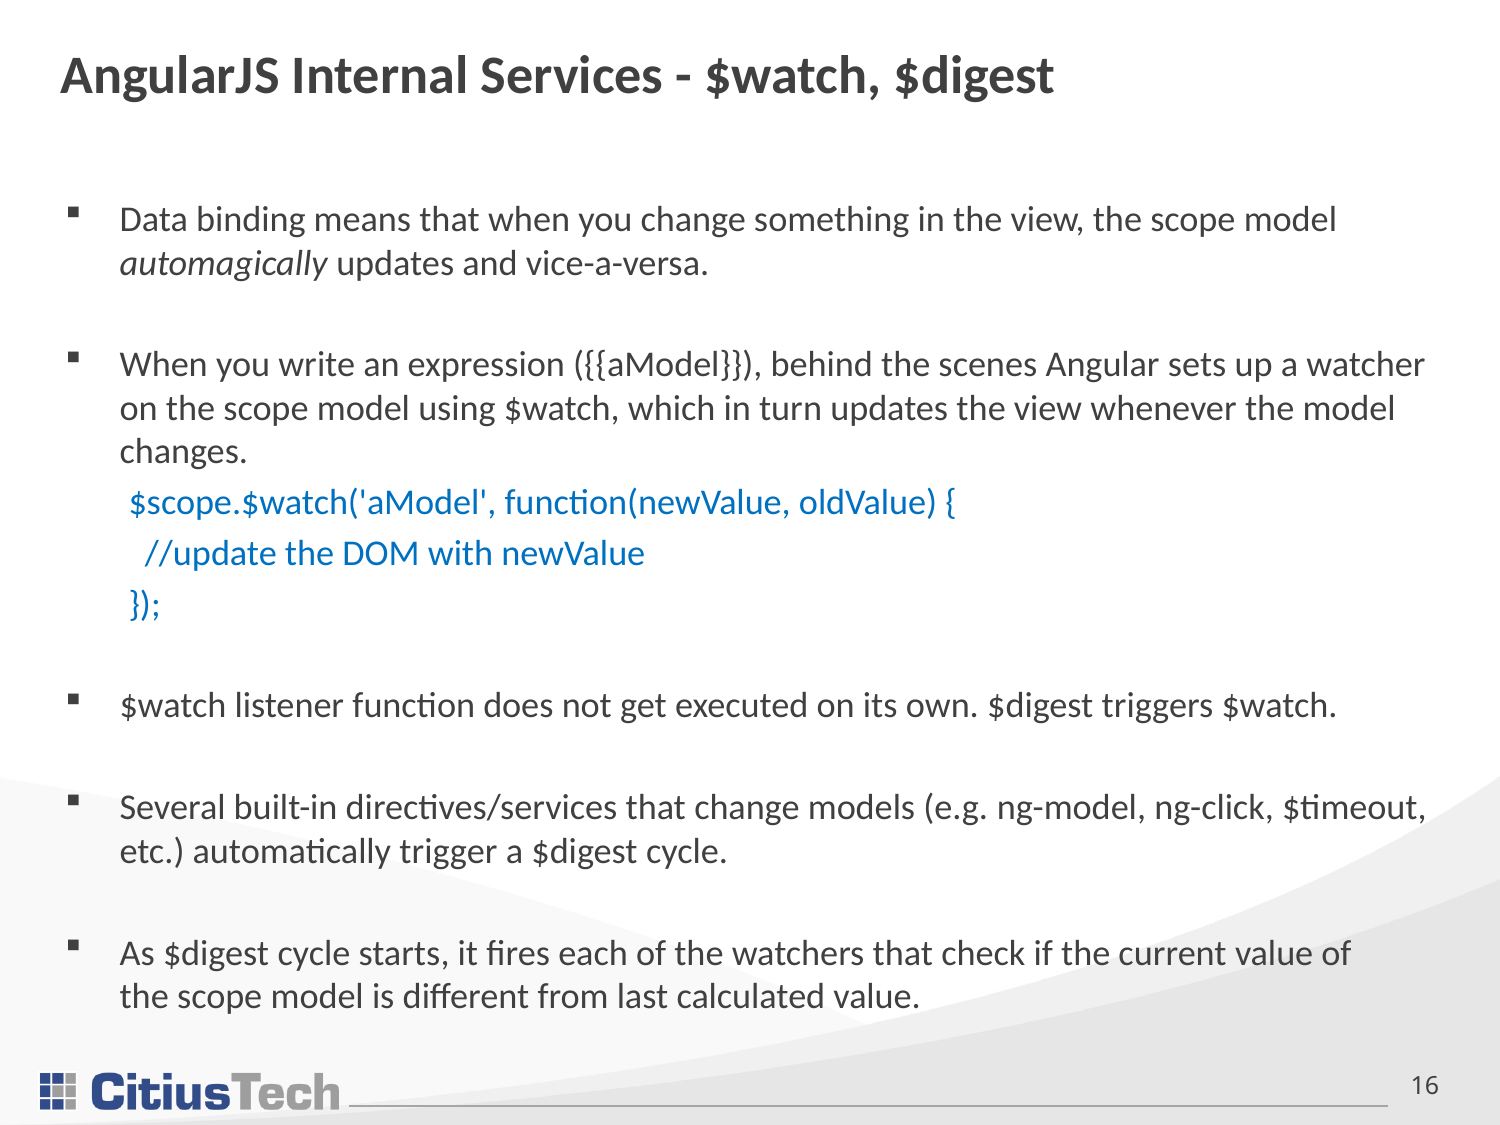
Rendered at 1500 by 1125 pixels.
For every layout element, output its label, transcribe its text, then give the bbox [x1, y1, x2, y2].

picture [0, 0, 1500, 1125]
title AngularJS Internal Services - $watch, $digest [45, 24, 1450, 120]
list Data binding means that when you change something in the view, the scope model automagically updates and vice-a-versa. When you write an expression ({{aModel}}), behind the scenes Angular sets up a watcher on the scope model using $watch, which in turn updates the view whenever the model changes. $scope.$watch('aModel', function(newValue, oldValue) { //update the DOM with newValue }); $watch listener function does not get executed on its own. $digest triggers $watch. Several built-in directives/services that change models (e.g. ng-model, ng-click, $timeout, etc.) automatically trigger a $digest cycle. As $digest cycle starts, it fires each of the watchers that check if the current value of the scope model is different from last calculated value. [50, 187, 1450, 1025]
